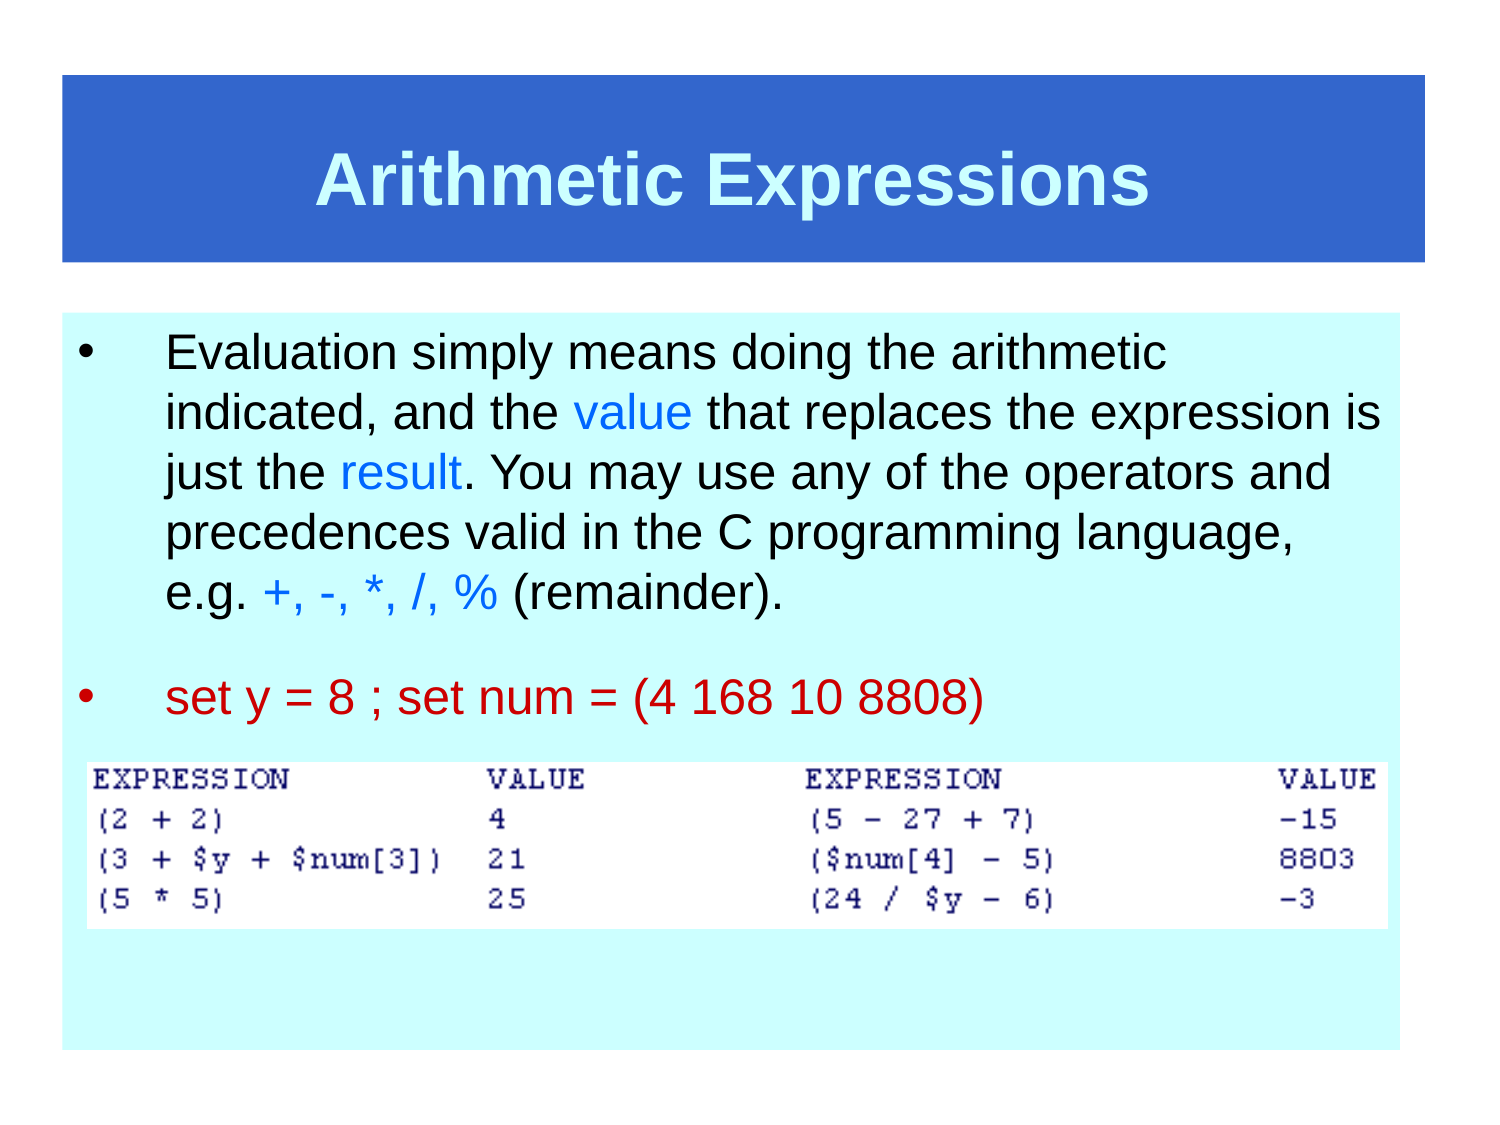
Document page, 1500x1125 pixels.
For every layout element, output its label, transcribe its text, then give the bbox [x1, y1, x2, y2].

list Evaluation simply means doing the arithmetic indicated, and the value that replaces the expression is just the result. You may use any of the operators and precedences valid in the C programming language, e.g. +, -, *, /, % (remainder). set y = 8 ; set num = (4 168 10 8808) [62, 312, 1400, 1050]
picture [87, 762, 1388, 929]
title Arithmetic Expressions [62, 75, 1425, 263]
